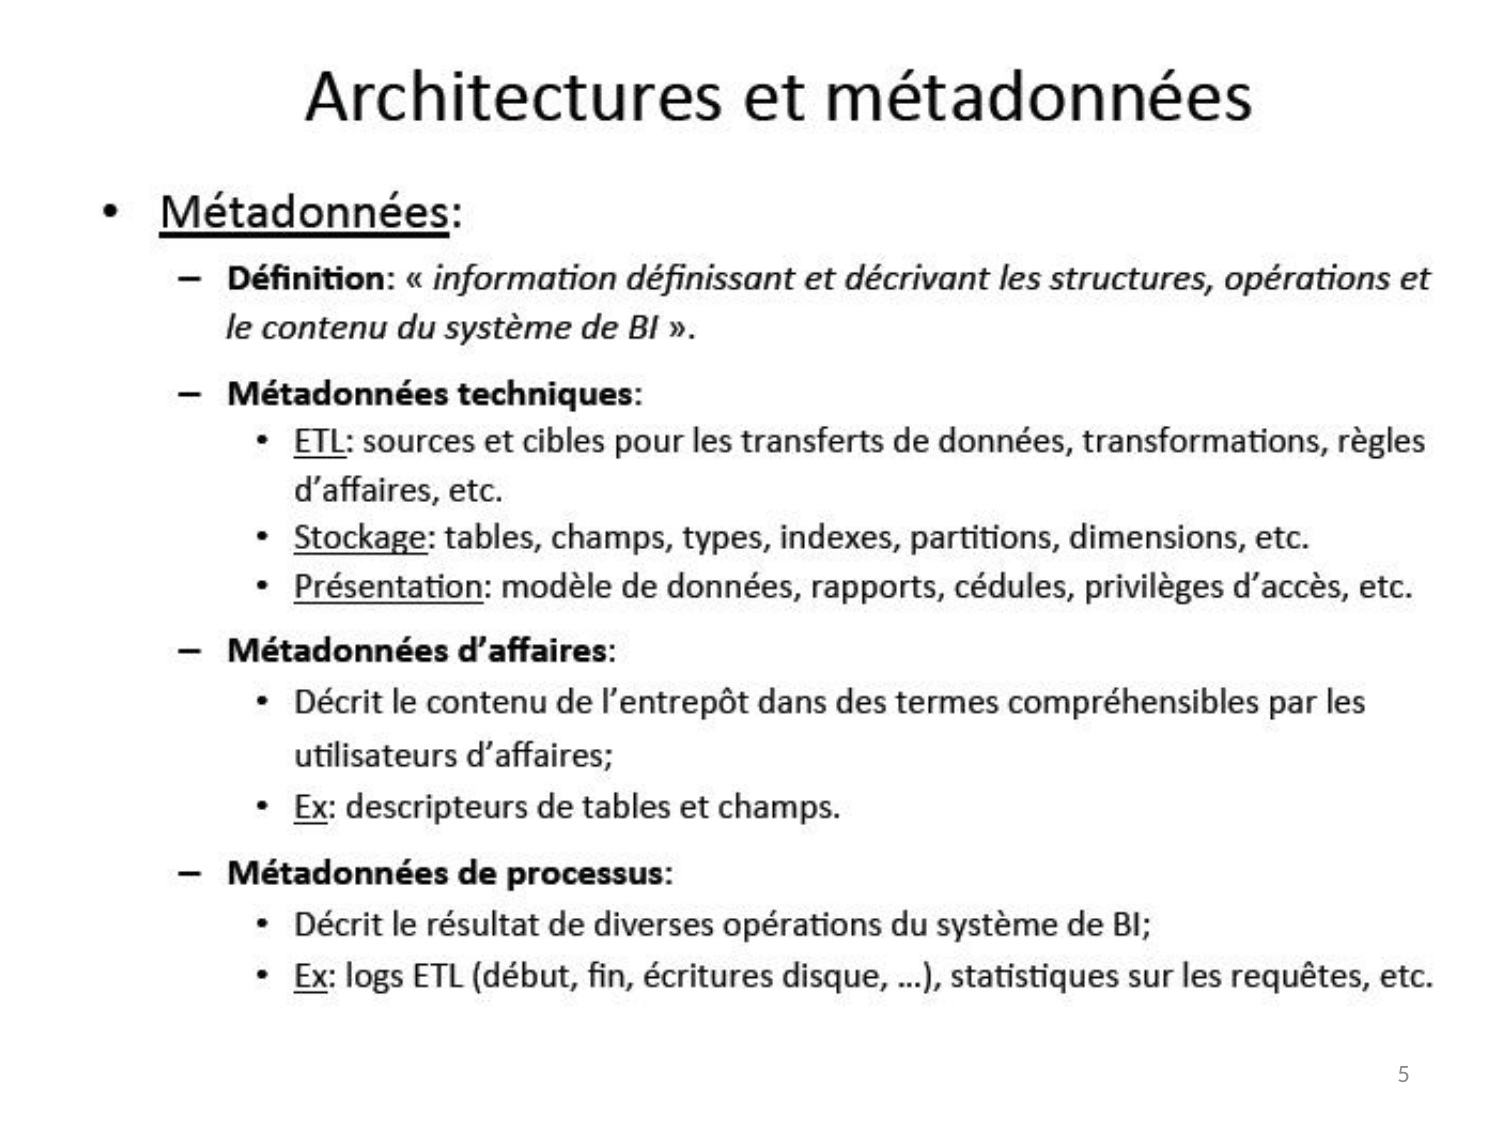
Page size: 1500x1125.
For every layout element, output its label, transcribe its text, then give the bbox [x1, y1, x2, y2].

picture [0, 0, 1487, 1024]
slide_number 5 [1074, 1042, 1425, 1103]
